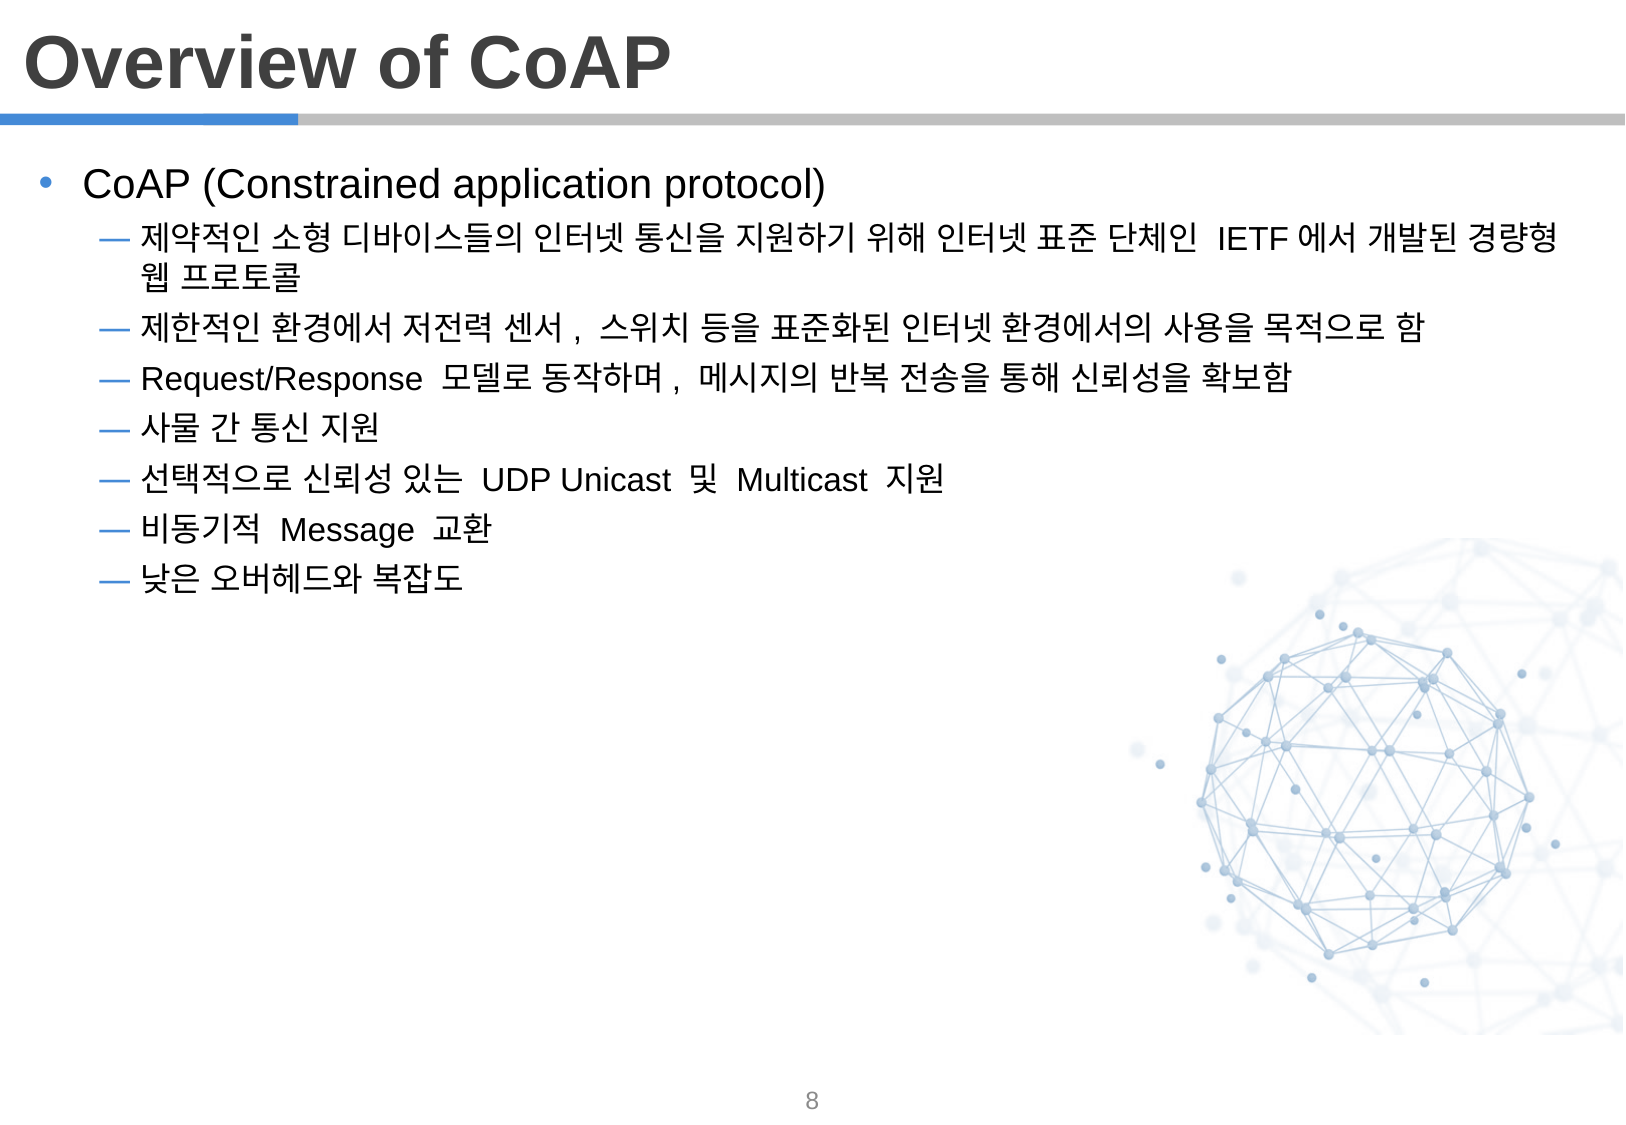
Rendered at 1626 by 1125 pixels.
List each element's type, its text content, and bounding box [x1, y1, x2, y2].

slide_number 8 [629, 1069, 996, 1125]
list CoAP (Constrained application protocol) 제약적인 소형 디바이스들의 인터넷 통신을 지원하기 위해 인터넷 표준 단체인 IETF에서 개발된 경량형 웹 프로토콜 제한적인 환경에서 저전력 센서, 스위치 등을 표준화된 인터넷 환경에서의 사용을 목적으로 함 Request/Response 모델로 동작하며, 메시지의 반복 전송을 통해 신뢰성을 확보함 사물 간 통신 지원 선택적으로 신뢰성 있는 UDP Unicast 및 Multicast 지원 비동기적 Message 교환 낮은 오버헤드와 복잡도 [23, 149, 1604, 1102]
list Overview of CoAP [23, 23, 1604, 106]
